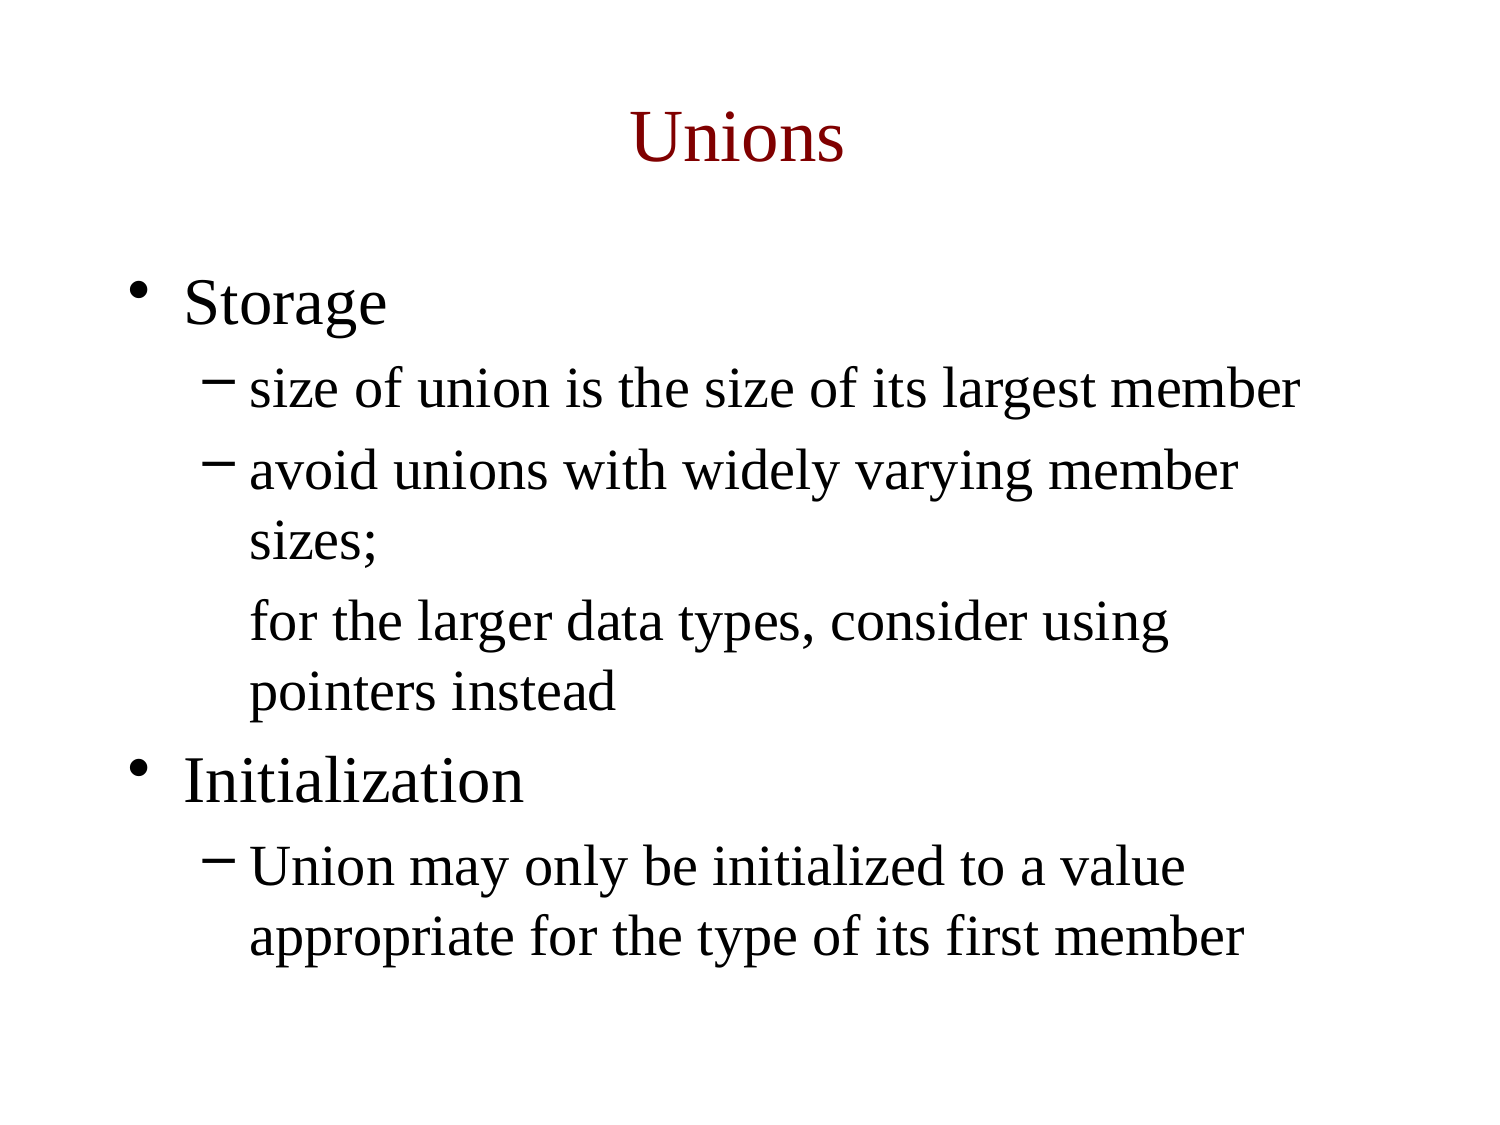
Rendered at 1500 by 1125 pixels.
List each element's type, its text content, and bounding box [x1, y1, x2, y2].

list Storage size of union is the size of its largest member avoid unions with widely varying member sizes; for the larger data types, consider using pointers instead Initialization Union may only be initialized to a value appropriate for the type of its first member [112, 249, 1388, 1013]
title Unions [99, 49, 1376, 213]
